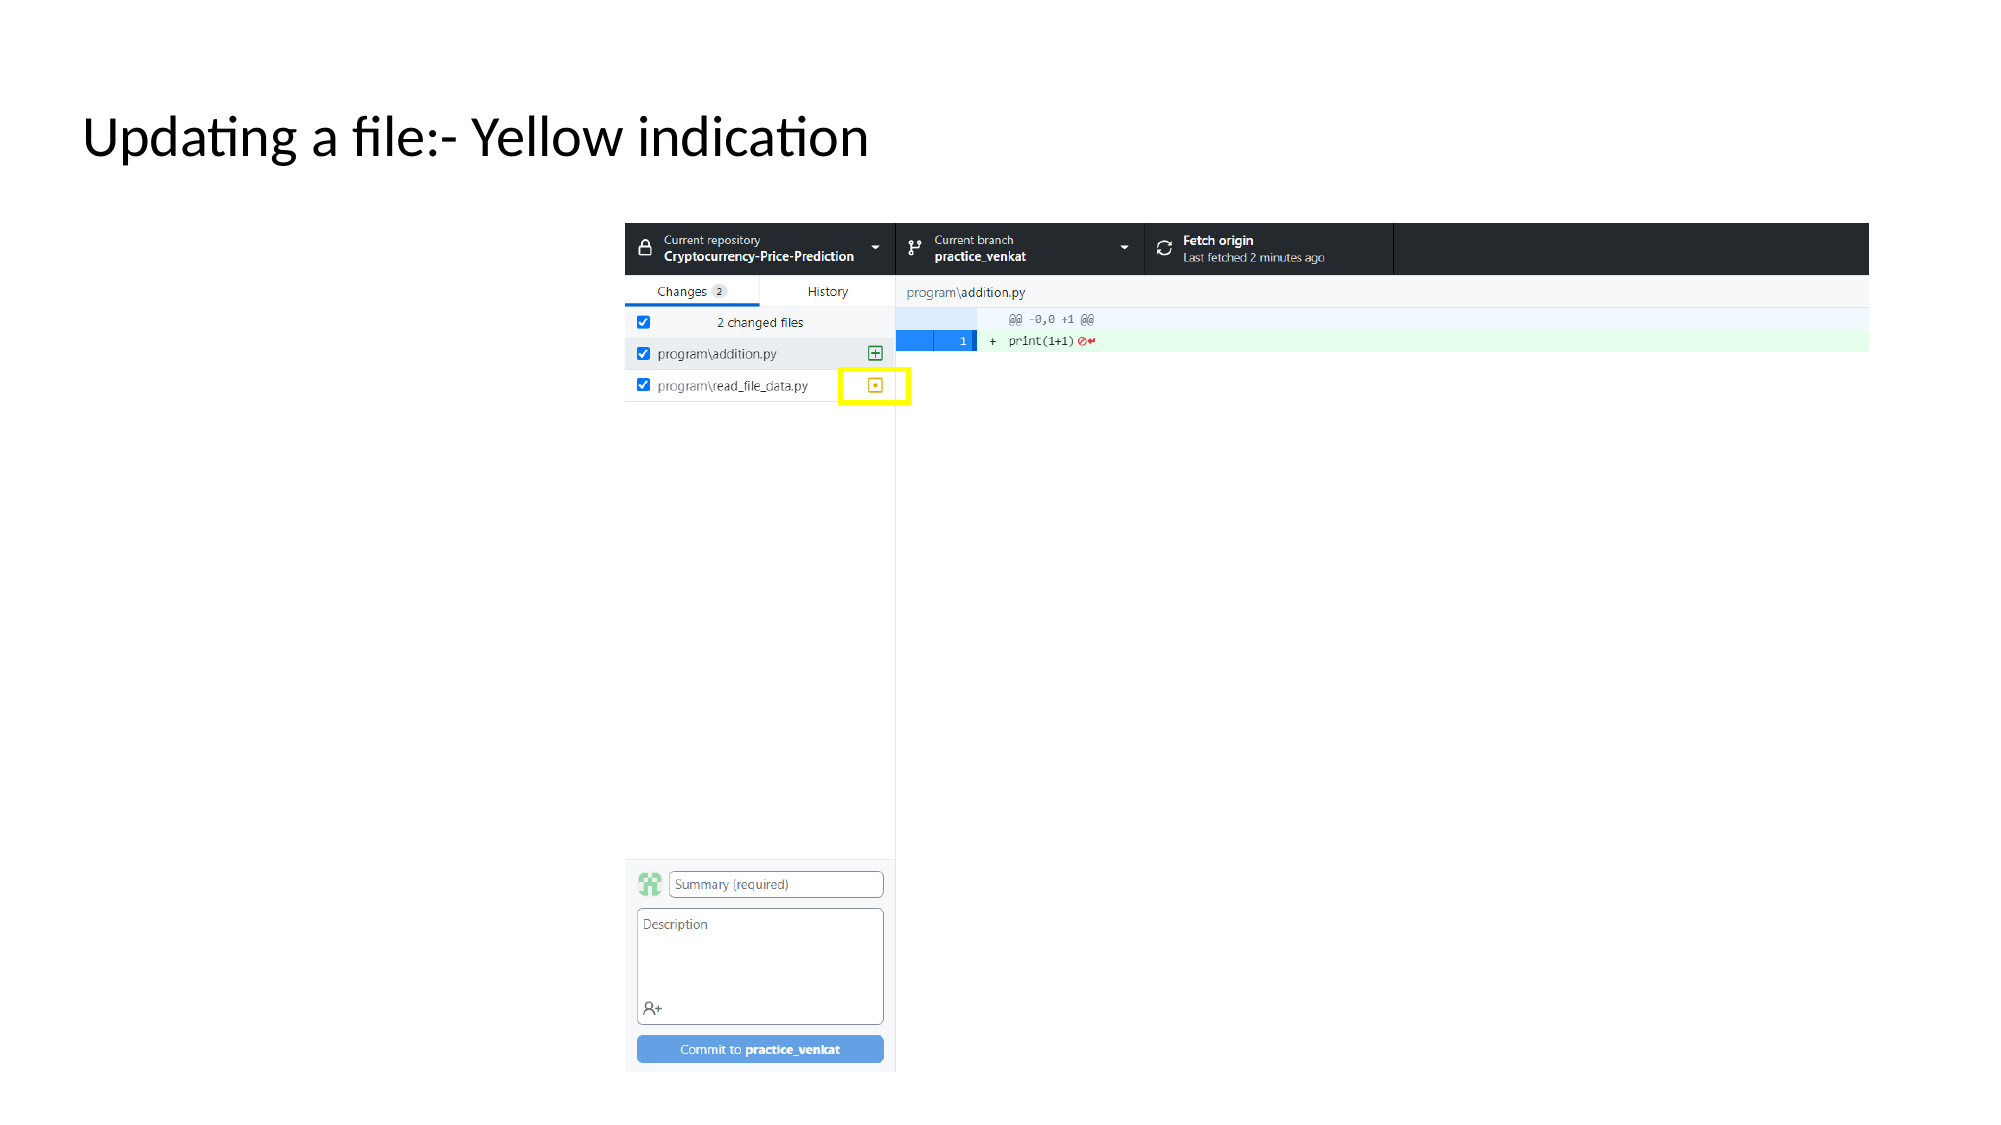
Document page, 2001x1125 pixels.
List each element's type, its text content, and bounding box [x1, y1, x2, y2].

text_box Updating a file:- Yellow indication [67, 90, 936, 175]
picture [625, 223, 1869, 1072]
